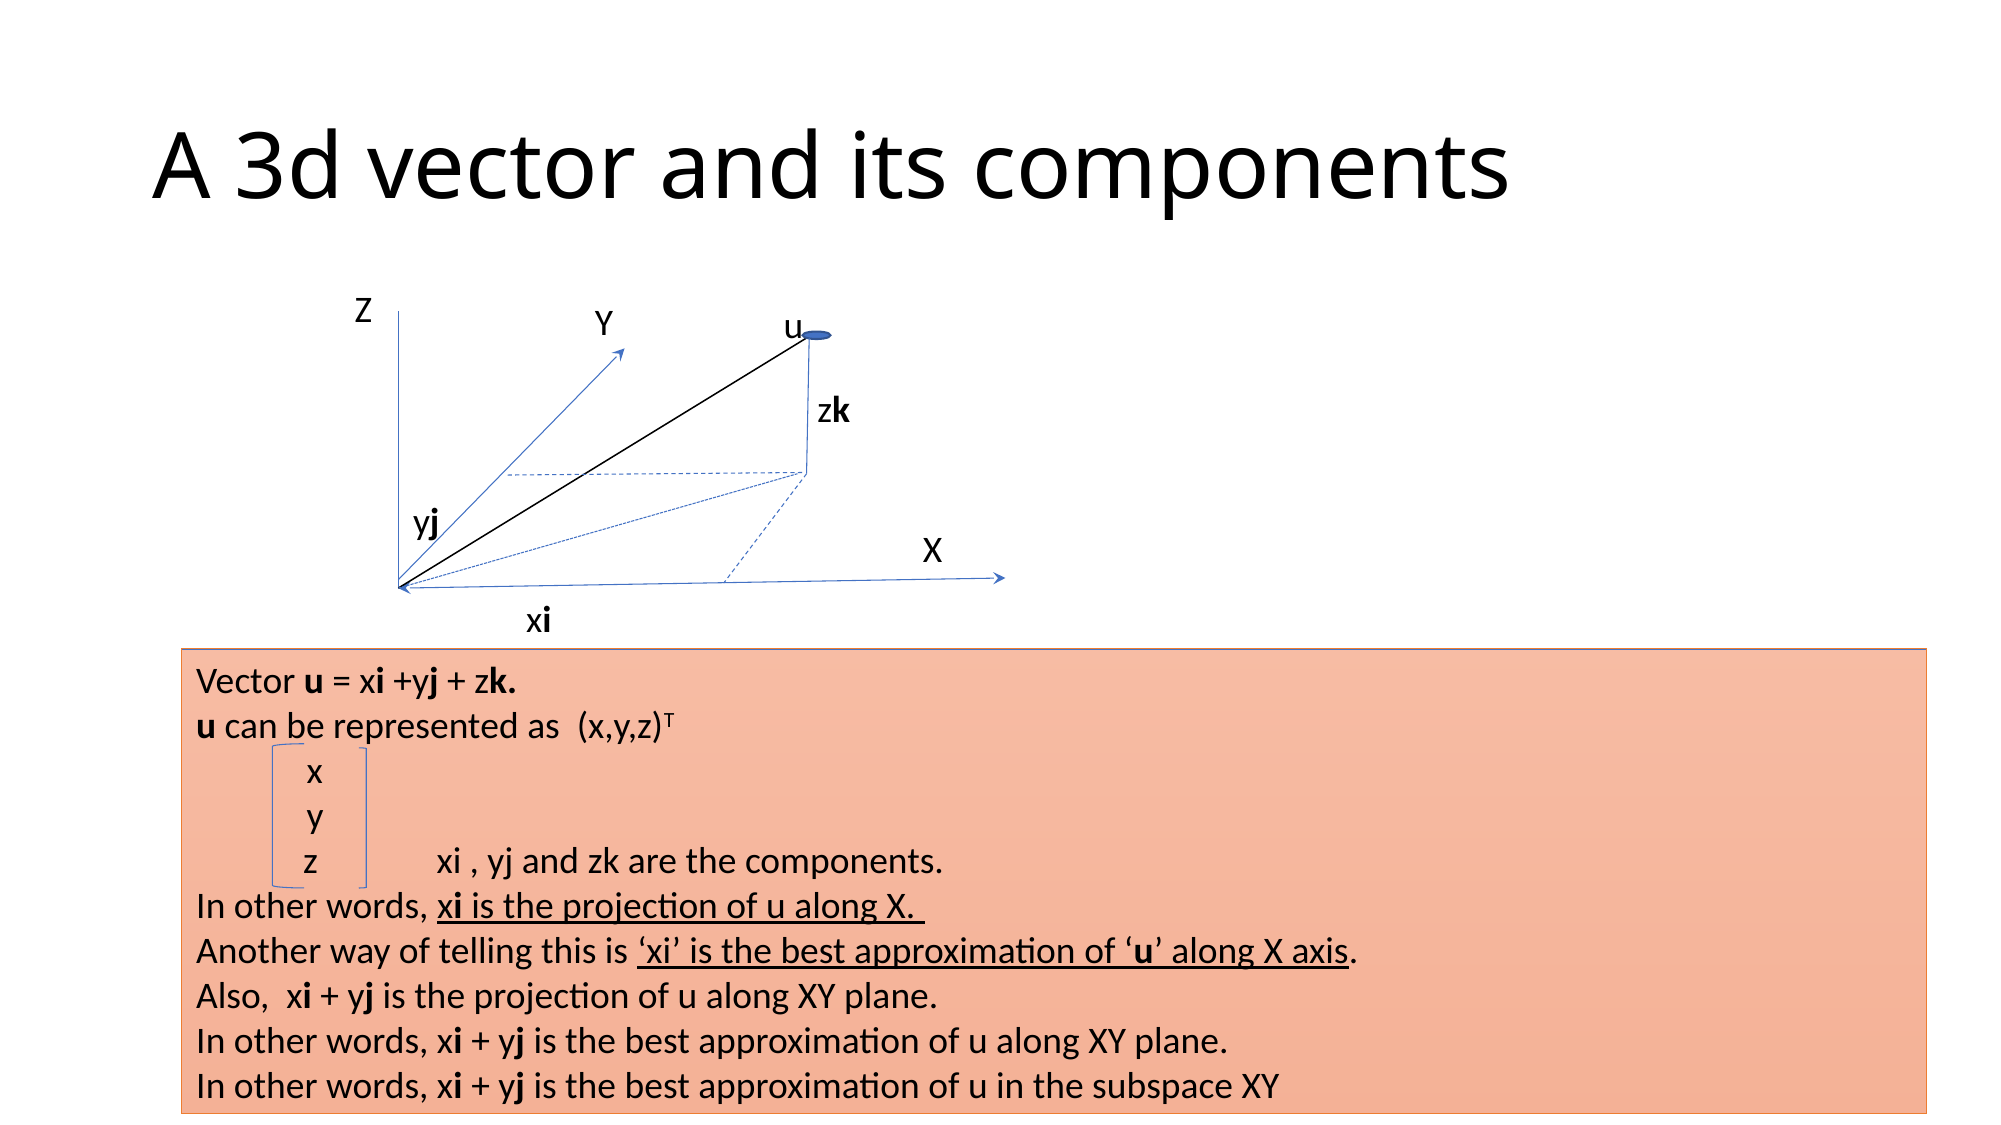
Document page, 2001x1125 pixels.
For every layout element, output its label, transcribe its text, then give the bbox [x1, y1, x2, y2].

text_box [798, 584, 807, 589]
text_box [806, 337, 810, 474]
title A 3d vector and its components [137, 59, 1863, 278]
text_box Z [339, 277, 457, 337]
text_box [807, 577, 1006, 589]
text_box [723, 473, 807, 584]
text_box xi [511, 589, 629, 648]
text_box zk [810, 377, 916, 438]
text_box Vector u = xi +yj + zk. u can be represented as (x,y,z)T x y z xi , yj and zk are the components. In other words, xi is the projection of u along X. Another way of telling this is ‘xi’ is the best approximation of ‘u’ along X axis. Also, xi + yj is the projection of u along XY plane. In other words, xi + yj is the best approximation of u along XY plane. In other words, xi + yj is the best approximation of u in the subspace XY [181, 648, 1927, 1114]
text_box X [908, 517, 1025, 578]
text_box [358, 747, 367, 889]
text_box [271, 743, 305, 889]
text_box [507, 472, 803, 476]
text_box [398, 337, 806, 473]
text_box Y [580, 290, 698, 337]
text_box u [768, 294, 846, 354]
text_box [398, 473, 798, 589]
